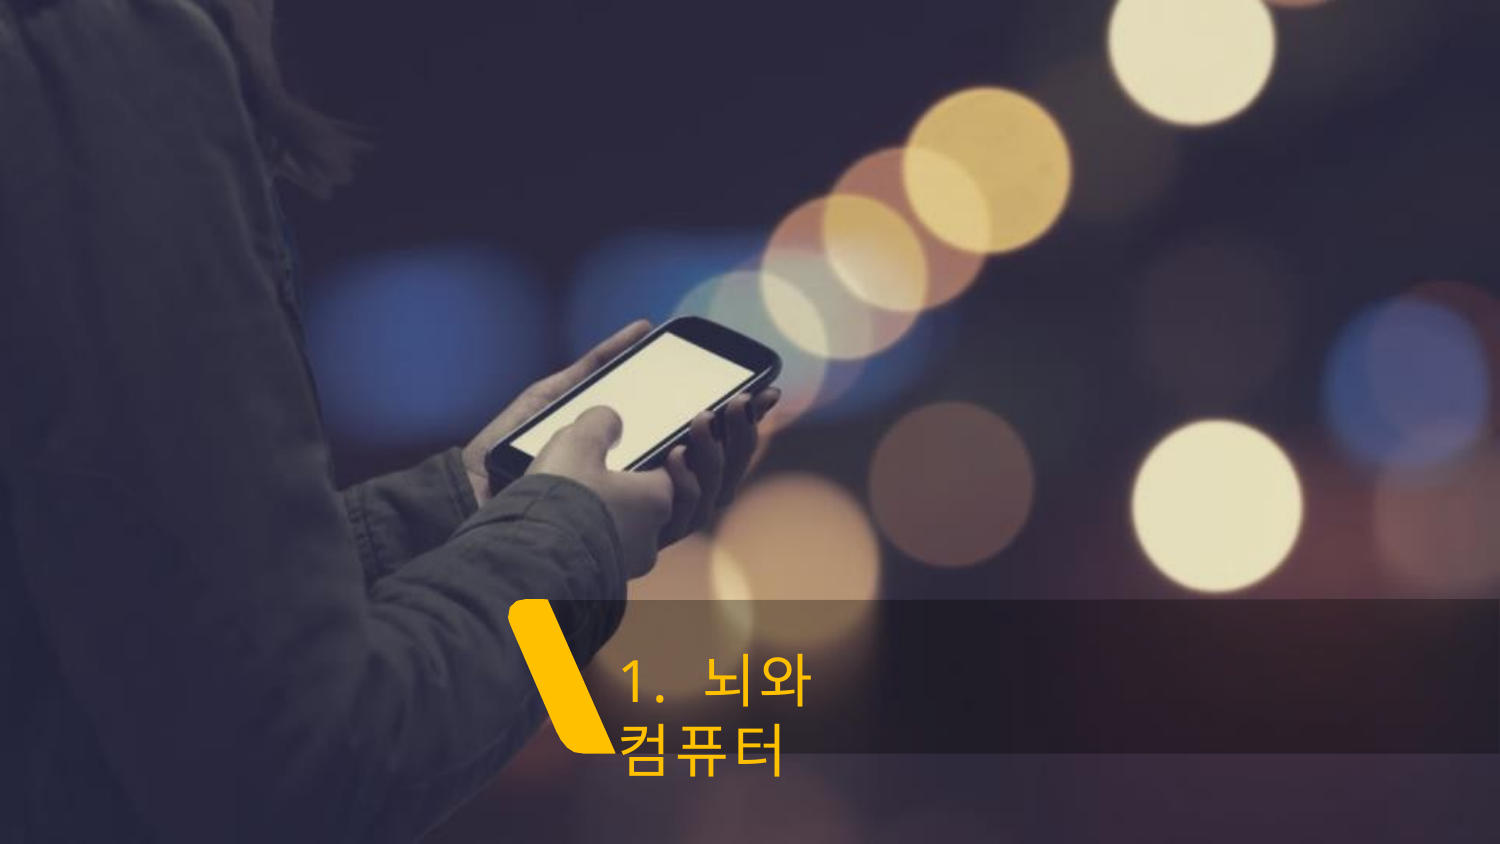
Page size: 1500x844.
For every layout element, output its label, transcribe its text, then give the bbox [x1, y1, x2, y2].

text_box [508, 598, 616, 754]
title 1. 뇌와 컴퓨터 [615, 641, 1004, 785]
text_box [549, 598, 1500, 754]
picture [0, 0, 1500, 844]
